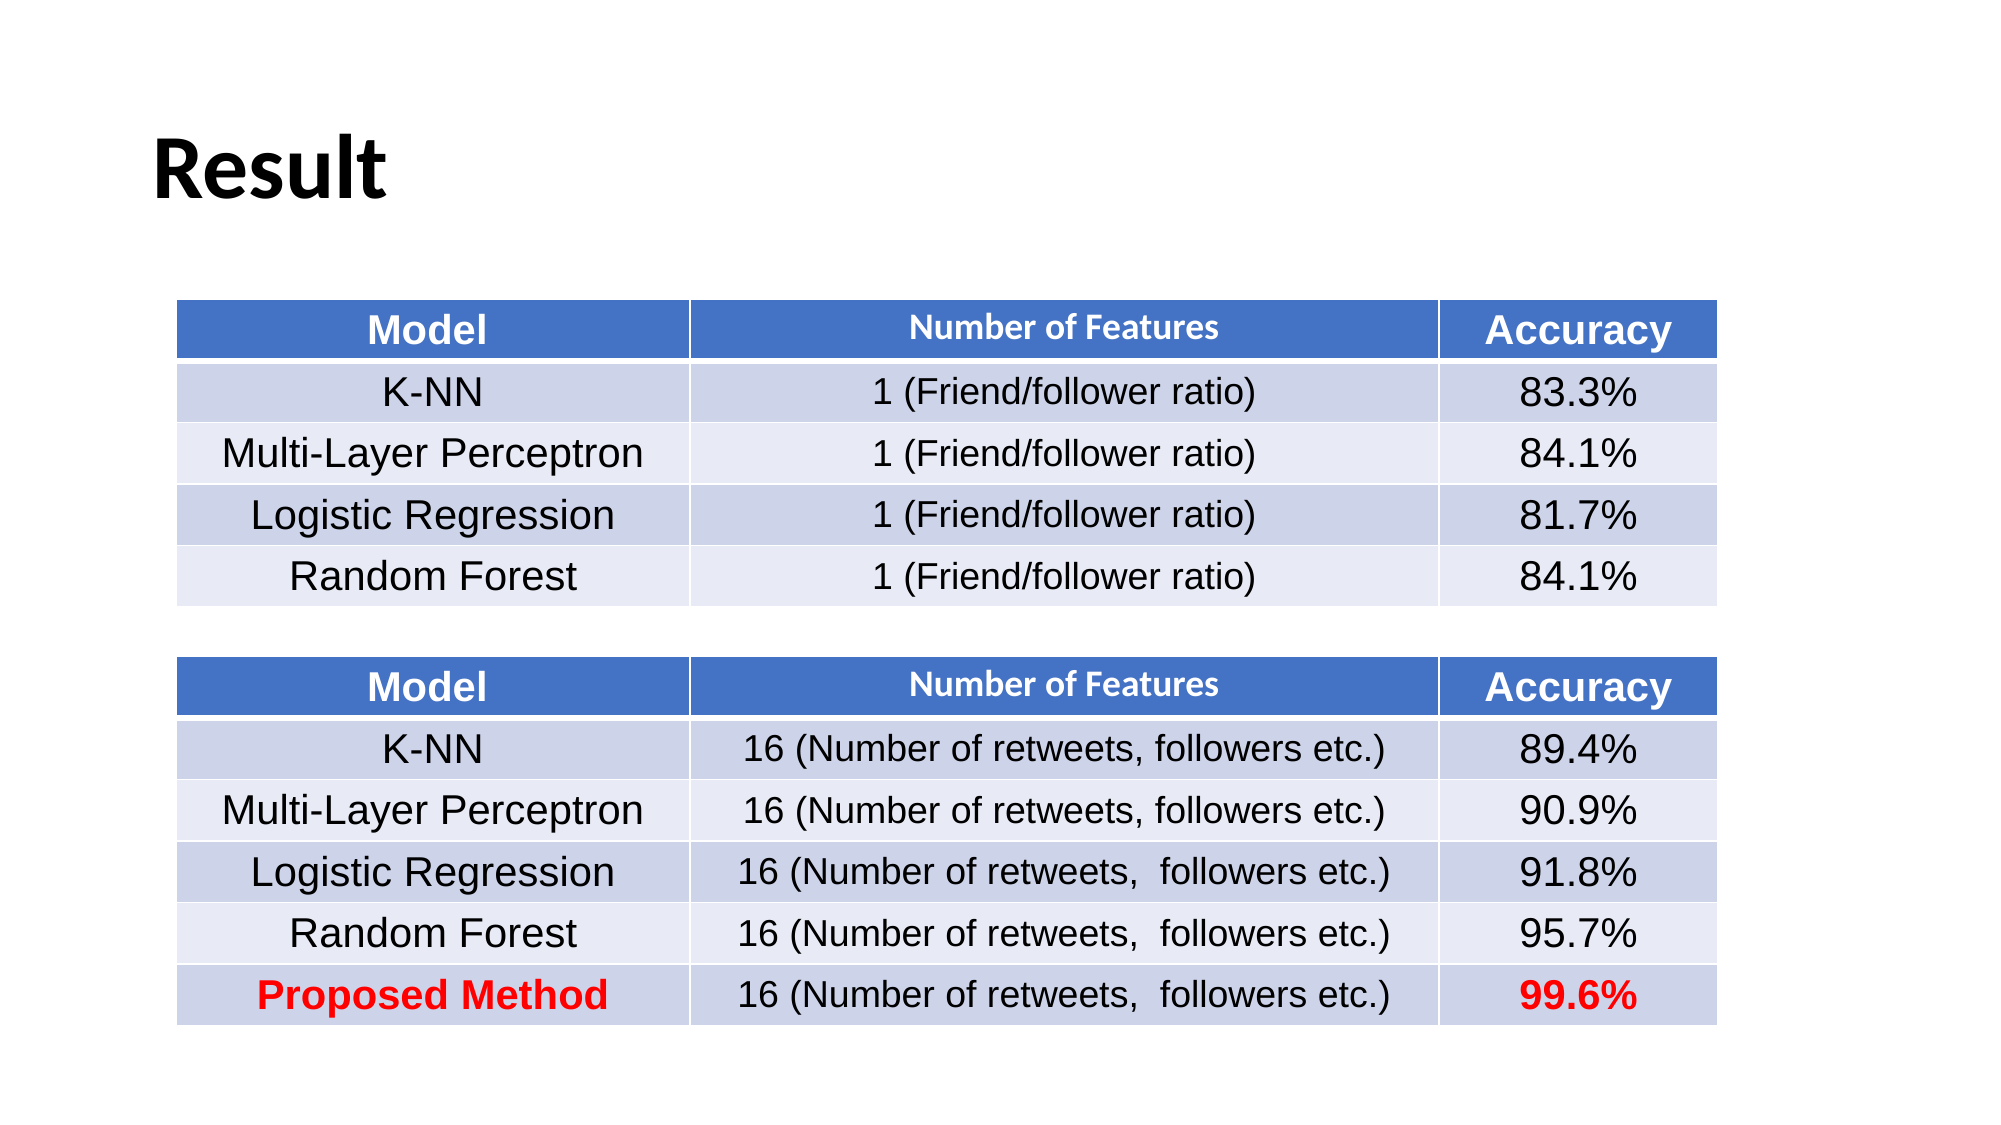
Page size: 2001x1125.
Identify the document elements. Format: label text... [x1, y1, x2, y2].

table_cell 16 (Number of retweets, followers etc.) [691, 842, 1438, 902]
table_cell Logistic Regression [177, 842, 689, 902]
table_header Number of Features [691, 657, 1438, 715]
table_cell Logistic Regression [177, 485, 689, 545]
table_cell 90.9% [1440, 780, 1717, 840]
table_cell Random Forest [177, 546, 689, 606]
table_header Model [177, 300, 689, 358]
table_cell 84.1% [1440, 423, 1717, 483]
table_cell K-NN [177, 364, 689, 422]
table_cell 16 (Number of retweets, followers etc.) [691, 965, 1438, 1025]
table_cell 16 (Number of retweets, followers etc.) [691, 721, 1438, 779]
table_header Model [177, 657, 689, 715]
table_cell 1 (Friend/follower ratio) [691, 364, 1438, 422]
table_cell 91.8% [1440, 842, 1717, 902]
table_cell 1 (Friend/follower ratio) [691, 423, 1438, 483]
table_cell 99.6% [1440, 965, 1717, 1025]
table_cell 16 (Number of retweets, followers etc.) [691, 903, 1438, 963]
table_cell 89.4% [1440, 721, 1717, 779]
table_cell 84.1% [1440, 546, 1717, 606]
table_header Accuracy [1440, 300, 1717, 358]
list [137, 299, 1863, 1014]
table_cell 1 (Friend/follower ratio) [691, 546, 1438, 606]
table_header Accuracy [1440, 657, 1717, 715]
table_cell K-NN [177, 721, 689, 779]
table_cell Random Forest [177, 903, 689, 963]
table_cell Proposed Method [177, 965, 689, 1025]
table_header Number of Features [691, 300, 1438, 358]
title Result [137, 59, 1863, 278]
table_cell Multi-Layer Perceptron [177, 423, 689, 483]
table_cell 1 (Friend/follower ratio) [691, 485, 1438, 545]
table_cell 83.3% [1440, 364, 1717, 422]
table_cell 95.7% [1440, 903, 1717, 963]
table_cell 81.7% [1440, 485, 1717, 545]
table_cell 16 (Number of retweets, followers etc.) [691, 780, 1438, 840]
table_cell Multi-Layer Perceptron [177, 780, 689, 840]
